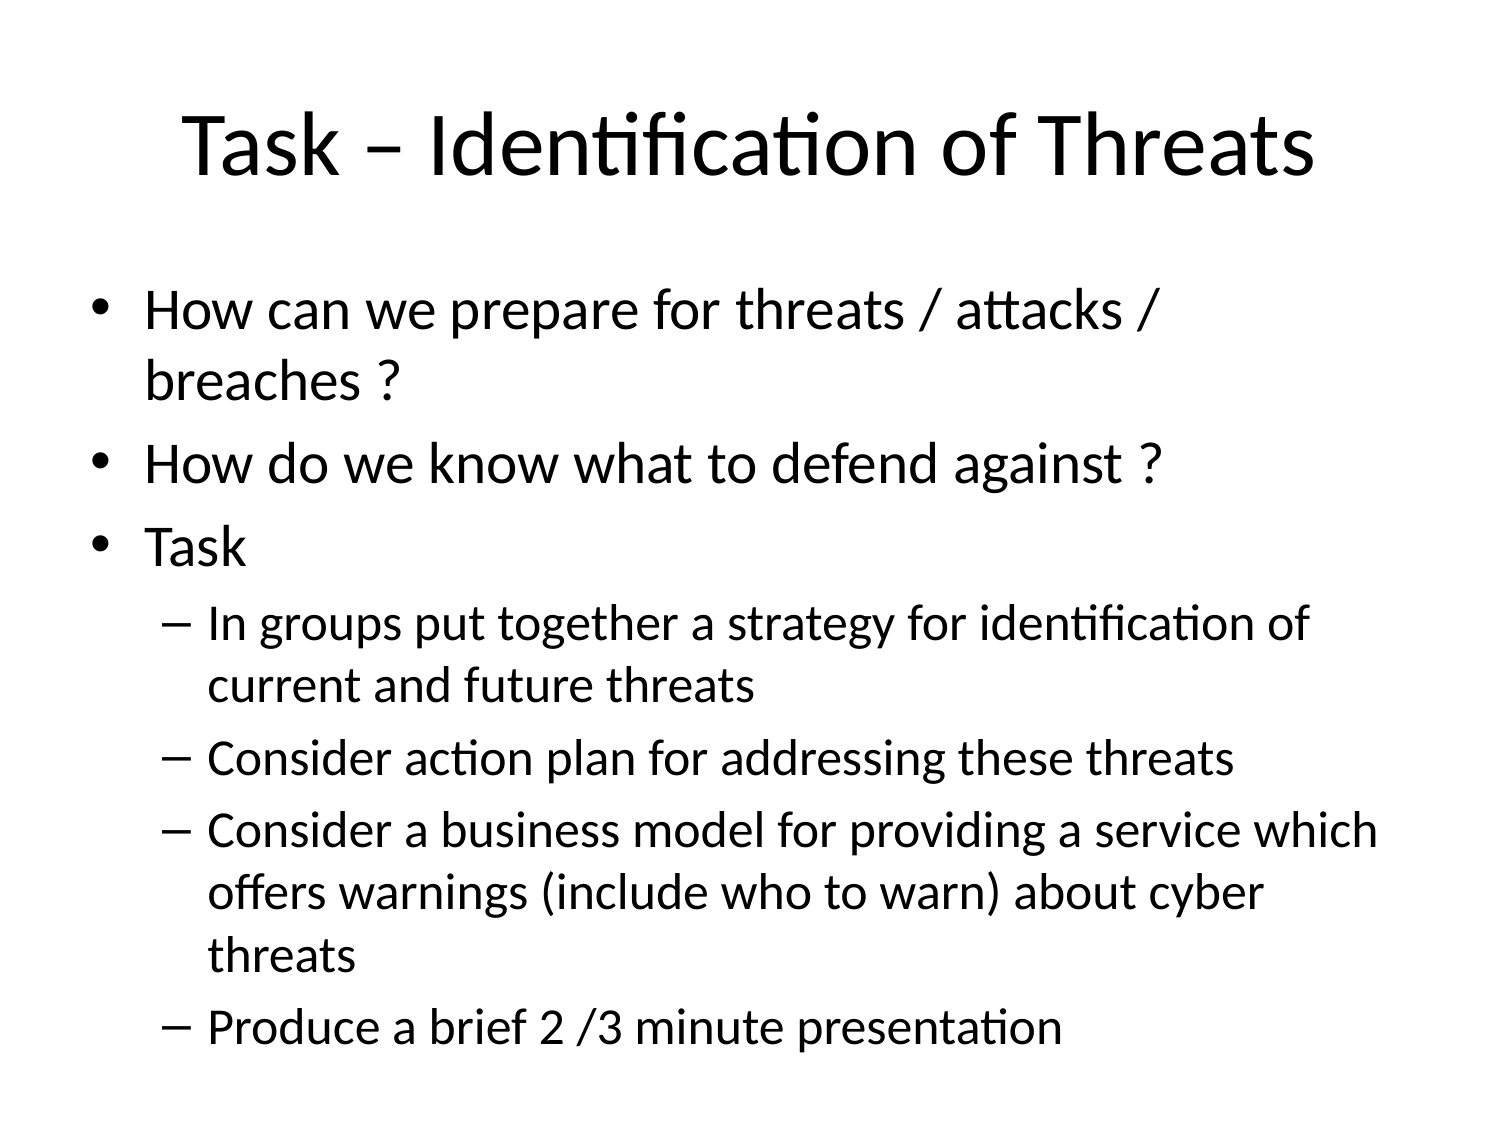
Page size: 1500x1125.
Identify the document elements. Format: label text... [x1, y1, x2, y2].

title Task – Identification of Threats [75, 45, 1425, 233]
list How can we prepare for threats / attacks / breaches ? How do we know what to defend against ? Task In groups put together a strategy for identification of current and future threats Consider action plan for addressing these threats Consider a business model for providing a service which offers warnings (include who to warn) about cyber threats Produce a brief 2 /3 minute presentation [75, 262, 1425, 1067]
